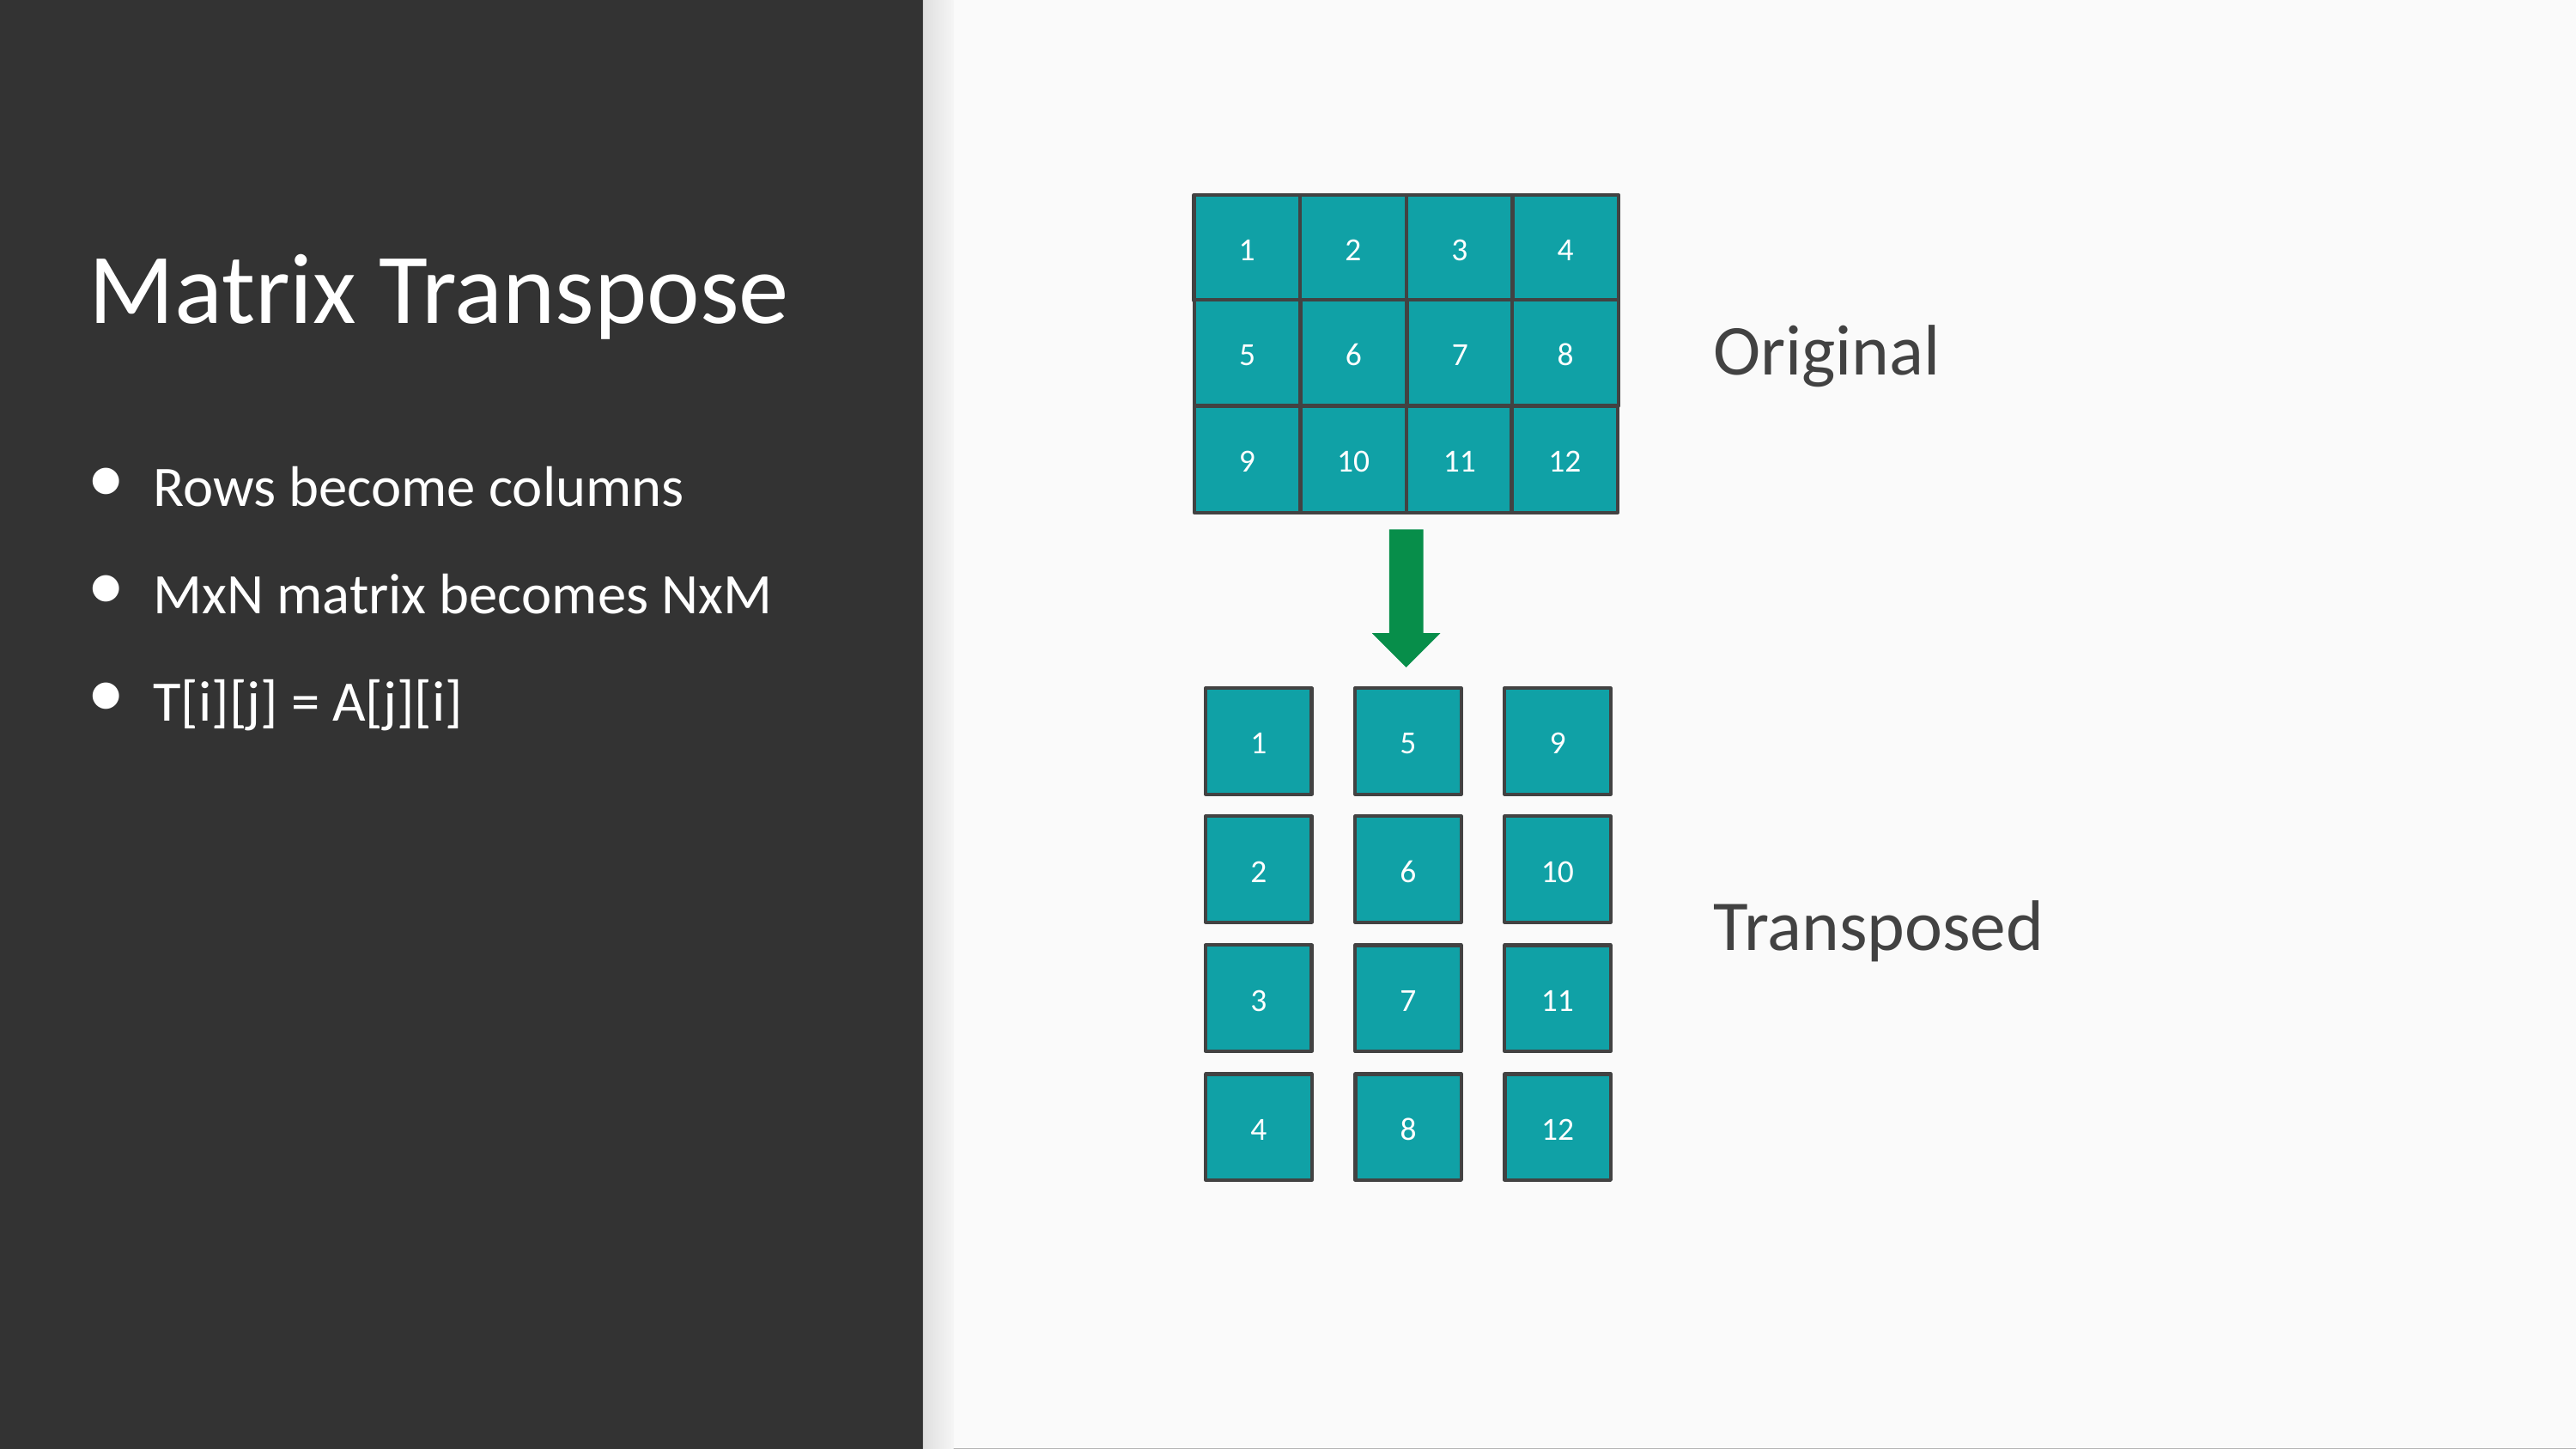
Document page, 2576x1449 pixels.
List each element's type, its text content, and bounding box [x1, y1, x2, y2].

text_box 9 [1504, 688, 1611, 795]
text_box 10 [1504, 816, 1611, 922]
text_box 5 [1194, 299, 1300, 406]
text_box 5 [1355, 688, 1461, 795]
text_box Transposed [1700, 872, 2087, 971]
text_box 1 [1206, 688, 1312, 795]
text_box 1 [1194, 194, 1300, 299]
text_box 4 [1206, 1074, 1312, 1180]
text_box 11 [1406, 406, 1511, 513]
text_box 12 [1511, 406, 1618, 513]
text_box 7 [1406, 300, 1512, 406]
text_box 6 [1300, 299, 1407, 406]
text_box 11 [1504, 945, 1611, 1051]
text_box 8 [1512, 300, 1619, 406]
text_box 3 [1206, 945, 1312, 1051]
text_box 4 [1512, 194, 1619, 300]
text_box 9 [1194, 406, 1300, 513]
text_box 2 [1206, 816, 1312, 922]
text_box Original [1700, 296, 1965, 396]
text_box 3 [1406, 194, 1512, 300]
text_box 7 [1355, 945, 1461, 1051]
text_box 12 [1504, 1074, 1611, 1180]
title Matrix Transpose [63, 100, 855, 369]
text_box 6 [1355, 816, 1461, 922]
text_box 8 [1355, 1074, 1461, 1180]
text_box 10 [1300, 406, 1406, 513]
text_box 2 [1300, 194, 1406, 299]
list Rows become columns MxN matrix becomes NxM T[i][j] = A[j][i] [63, 412, 855, 647]
text_box [1371, 529, 1441, 667]
